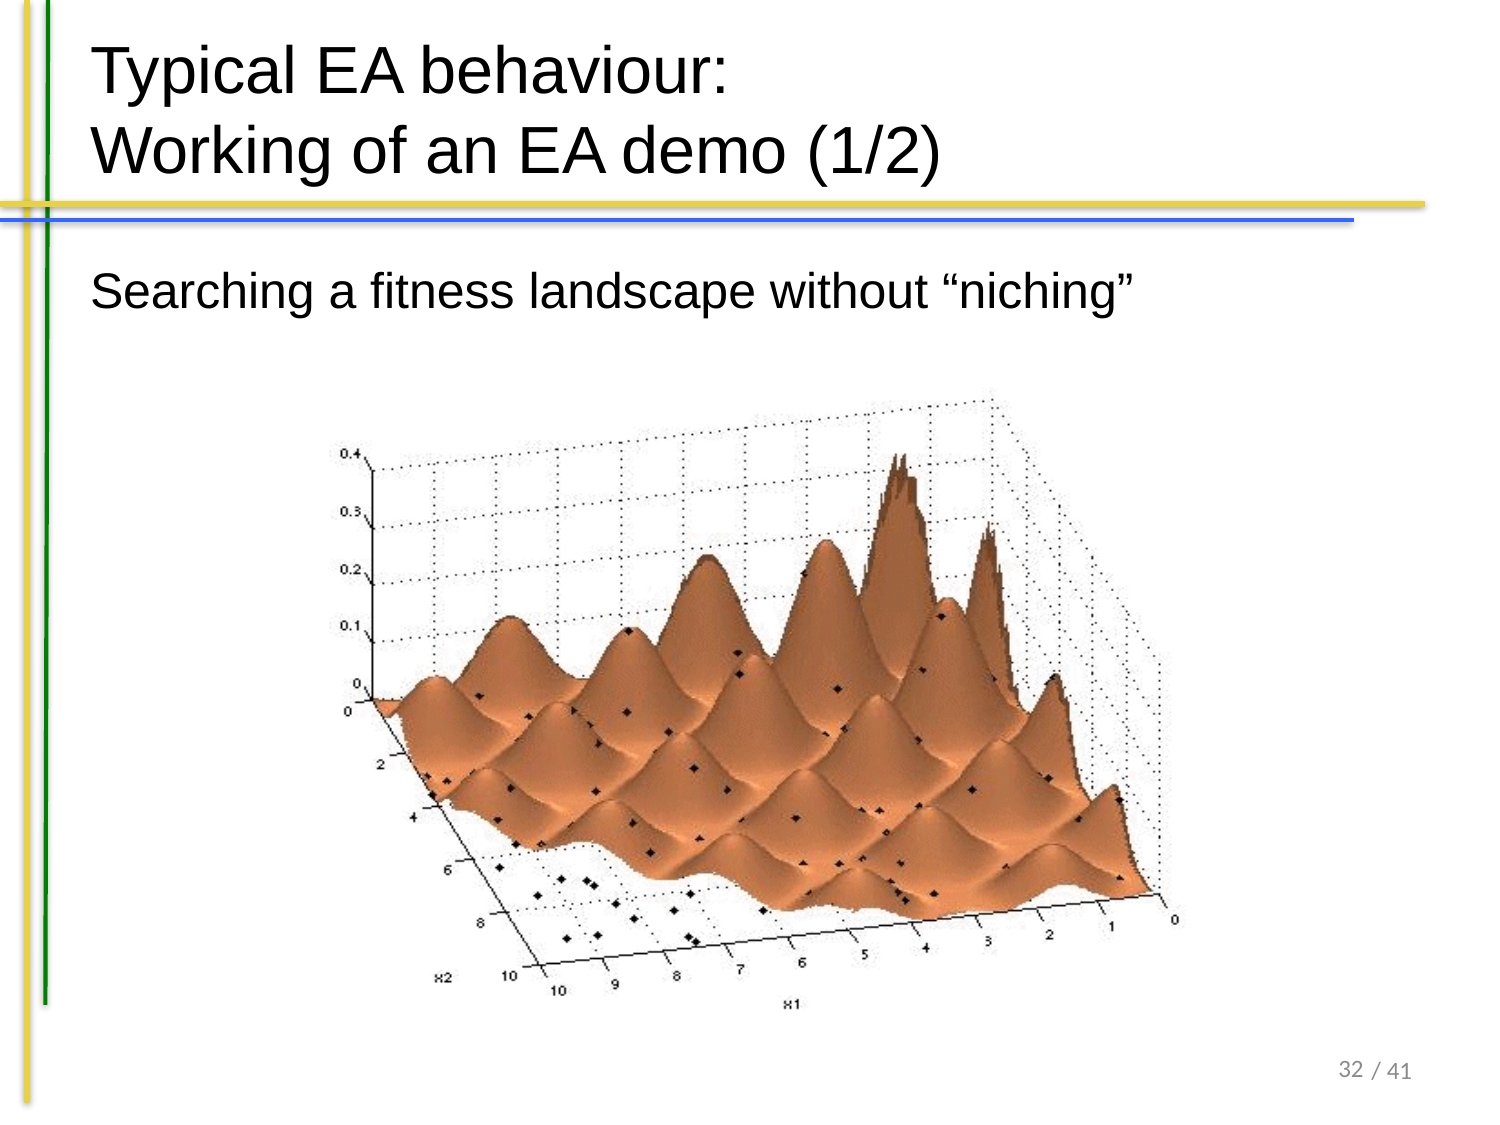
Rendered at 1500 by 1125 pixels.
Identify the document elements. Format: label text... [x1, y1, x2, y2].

slide_number 31 [1290, 1026, 1379, 1109]
title Typical EA behaviour: Working of an EA demo (1/2) [75, 12, 1425, 201]
list Searching a fitness landscape without “niching” [75, 250, 1425, 993]
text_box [240, 347, 1260, 1045]
